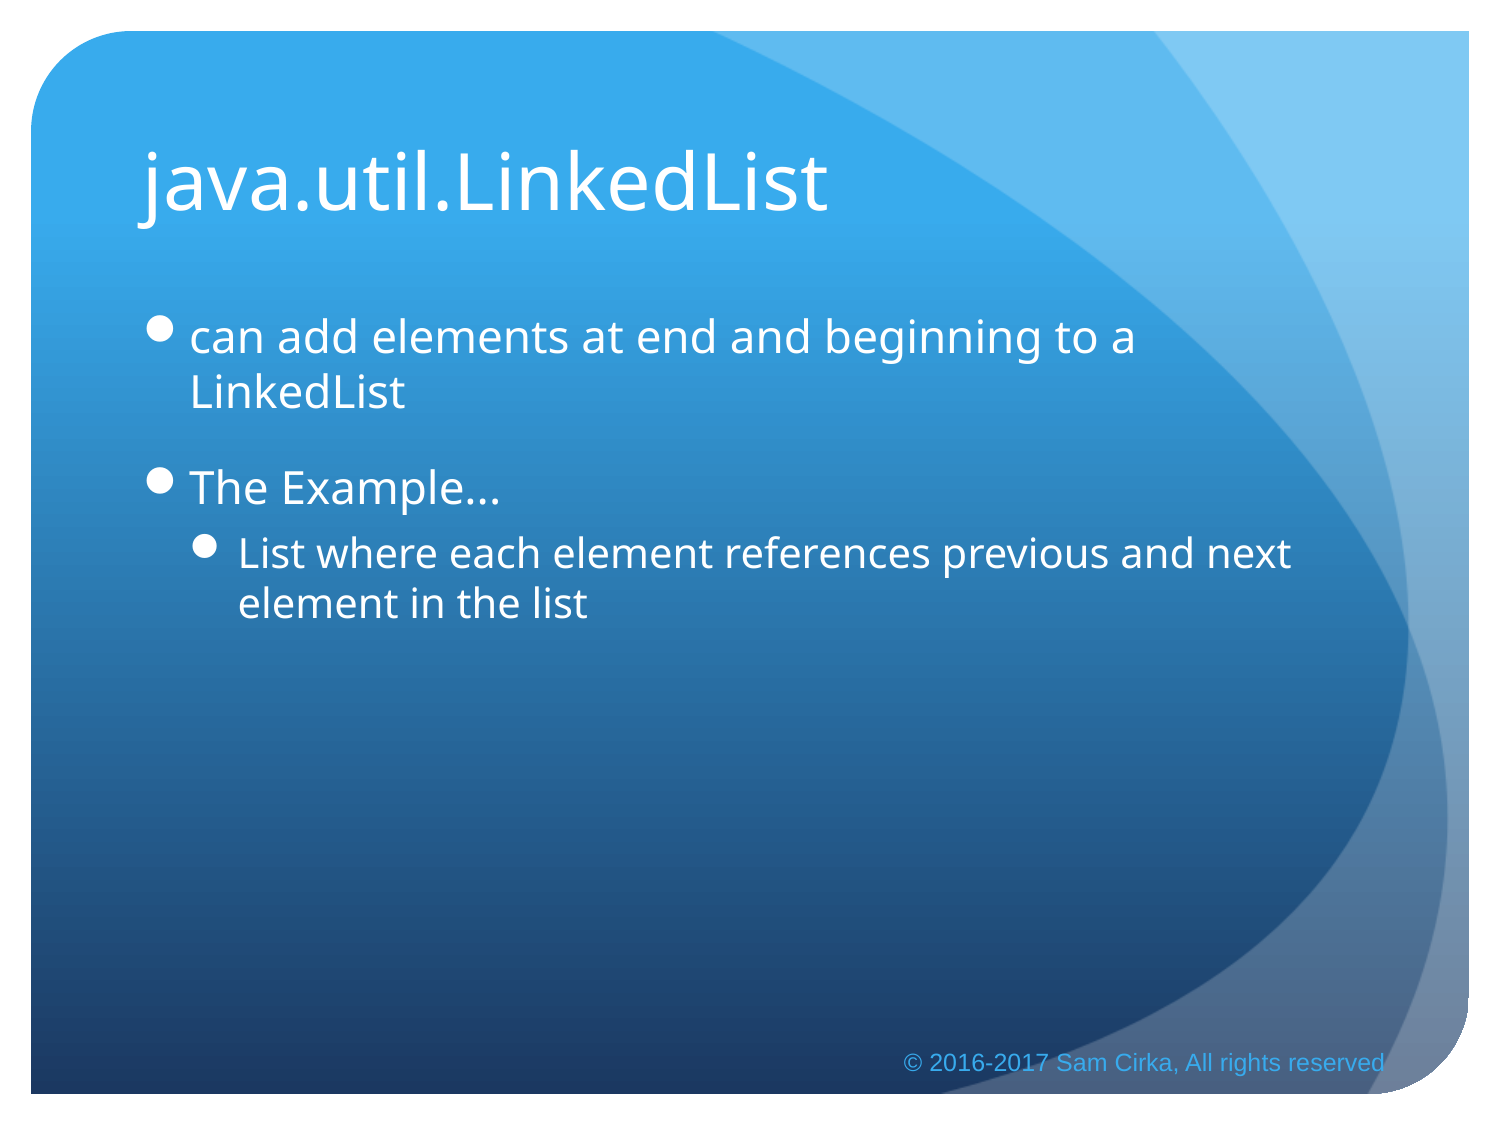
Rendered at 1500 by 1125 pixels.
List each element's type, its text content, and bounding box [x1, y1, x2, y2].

title java.util.LinkedList [127, 62, 1372, 234]
list can add elements at end and beginning to a LinkedList The Example... List where each element references previous and next element in the list [127, 299, 1372, 991]
picture [24, 30, 1473, 1094]
footer © 2016-2017 Sam Cirka, All rights reserved [542, 1031, 1402, 1092]
